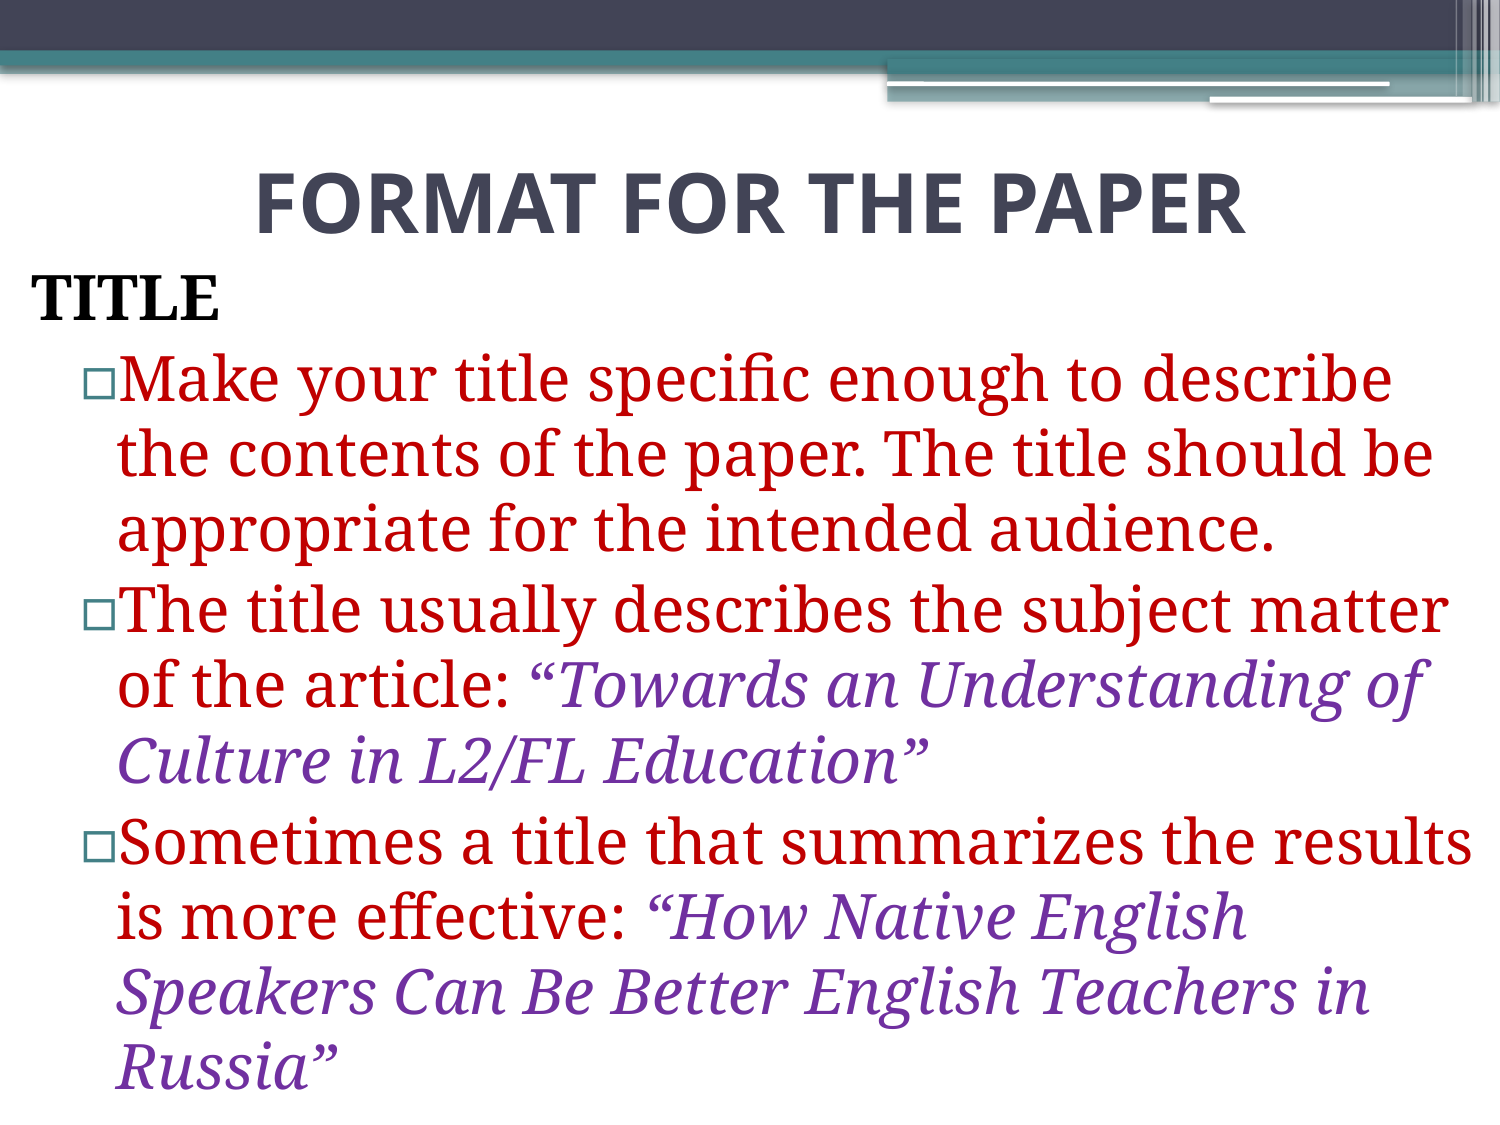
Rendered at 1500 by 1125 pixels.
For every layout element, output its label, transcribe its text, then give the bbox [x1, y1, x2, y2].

title FORMAT FOR THE PAPER [75, 112, 1425, 249]
list TITLE Make your title specific enough to describe the contents of the paper. The title should be appropriate for the intended audience. The title usually describes the subject matter of the article: “Towards an Understanding of Culture in L2/FL Education” Sometimes a title that summarizes the results is more effective: “How Native English Speakers Can Be Better English Teachers in Russia” [0, 249, 1500, 1125]
